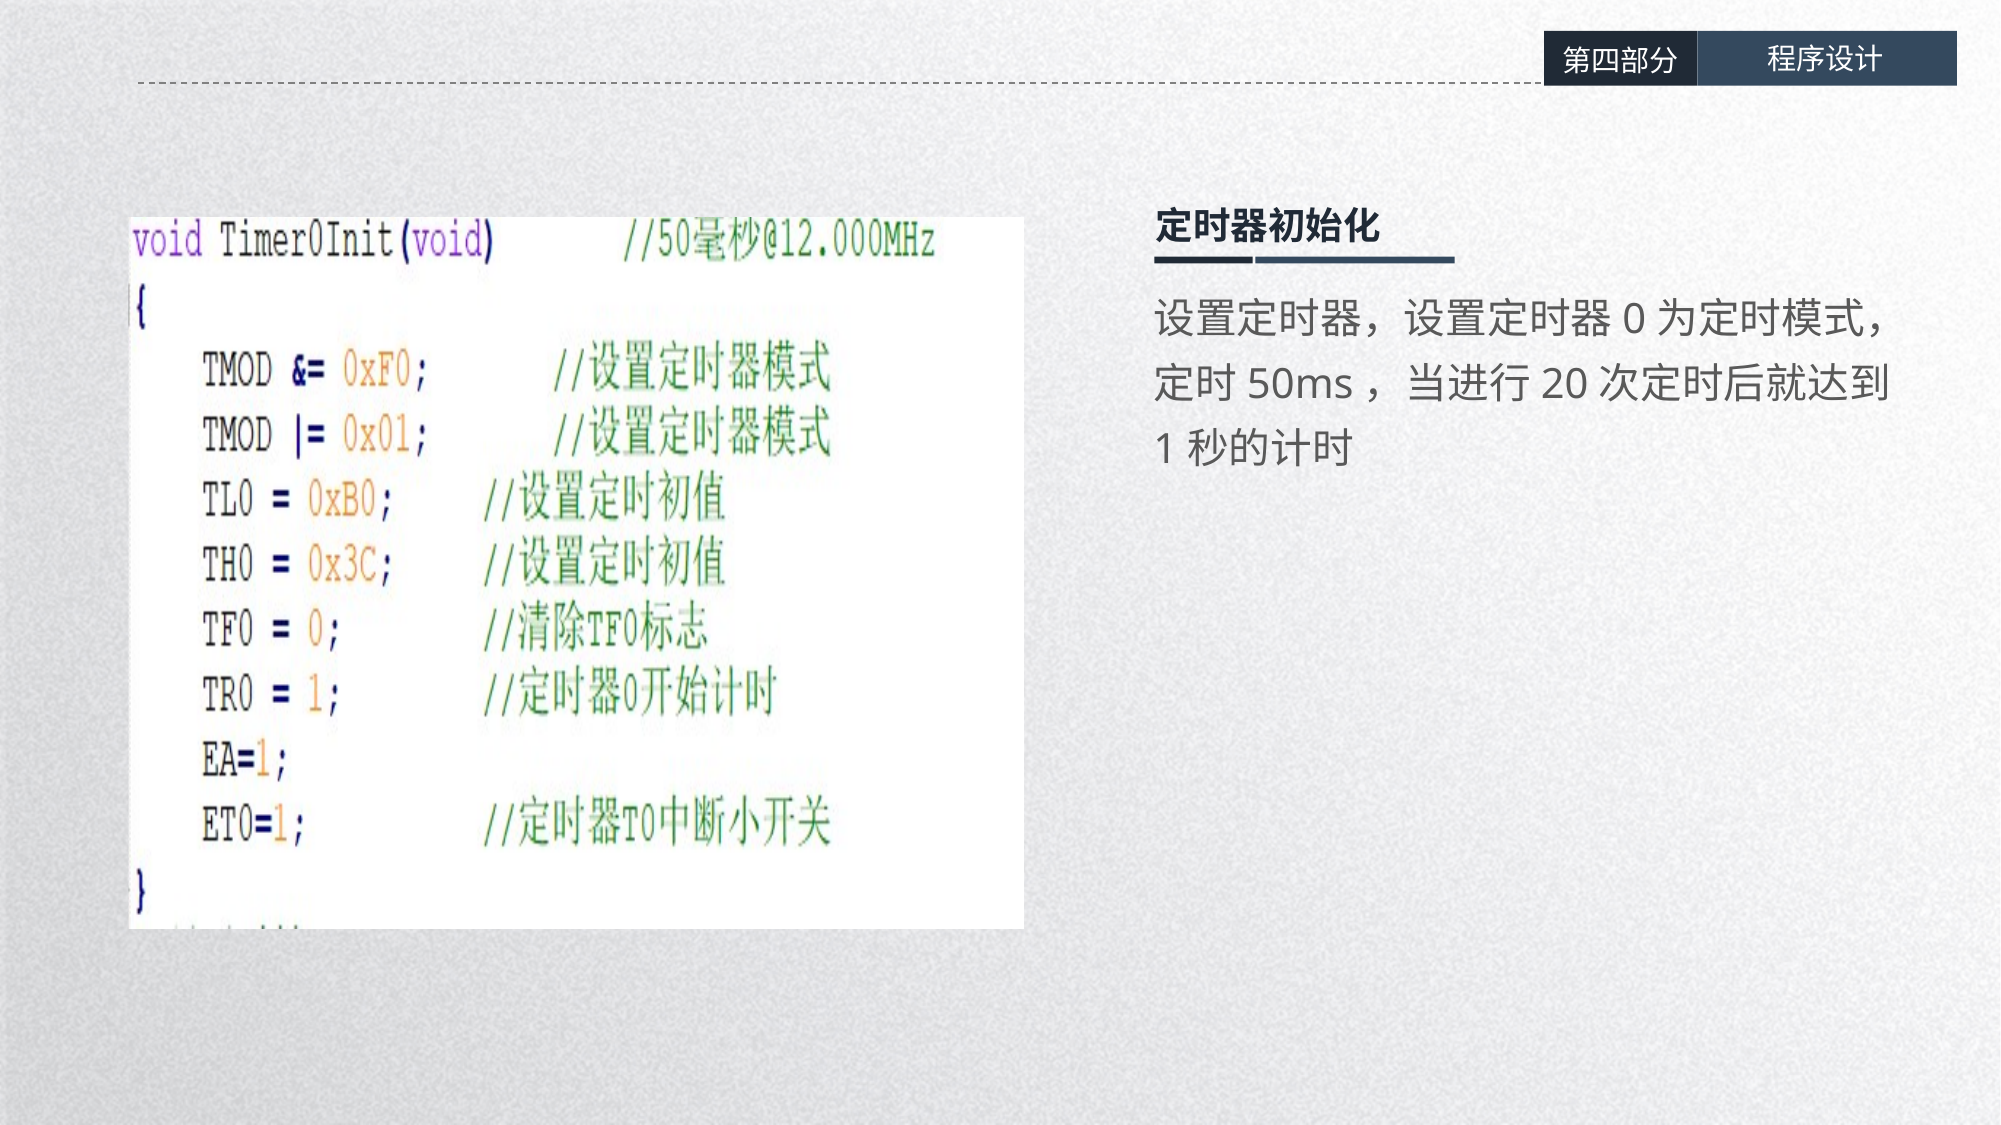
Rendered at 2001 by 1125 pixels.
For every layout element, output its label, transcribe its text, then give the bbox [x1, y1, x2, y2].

text_box [1695, 29, 1959, 88]
text_box [1542, 29, 1695, 82]
text_box 定时器初始化 [1144, 196, 1393, 253]
text_box 设置定时器，设置定时器0为定时模式，定时50ms，当进行20次定时后就达到1秒的计时 [1142, 271, 1906, 608]
text_box [126, 215, 1026, 931]
text_box 第四部分 [1544, 36, 1698, 83]
text_box 程序设计 [1695, 34, 1956, 82]
picture [0, 0, 2001, 1125]
text_box [1152, 255, 1253, 265]
text_box [1253, 255, 1457, 265]
text_box [1544, 83, 1695, 88]
